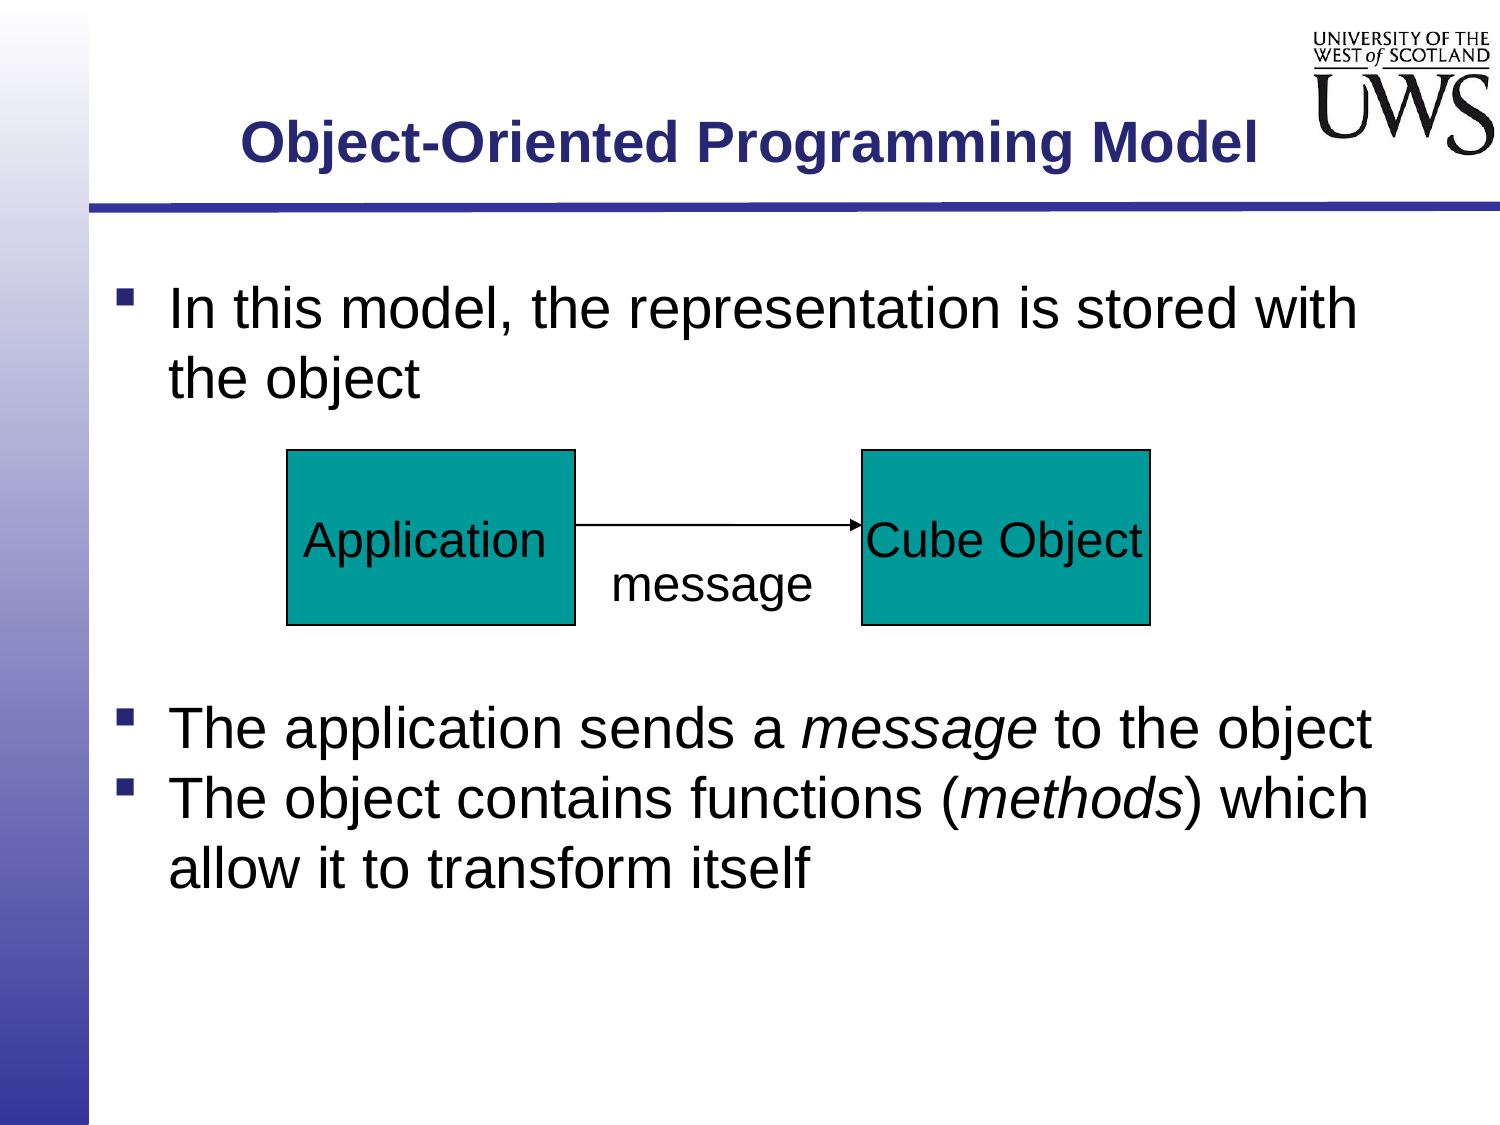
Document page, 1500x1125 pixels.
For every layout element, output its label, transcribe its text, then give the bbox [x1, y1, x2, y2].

picture [1307, 25, 1500, 161]
text_box message [596, 543, 829, 619]
list In this model, the representation is stored with the object The application sends a message to the object The object contains functions (methods) which allow it to transform itself [96, 262, 1447, 1005]
title Object-Oriented Programming Model [75, 45, 1425, 233]
